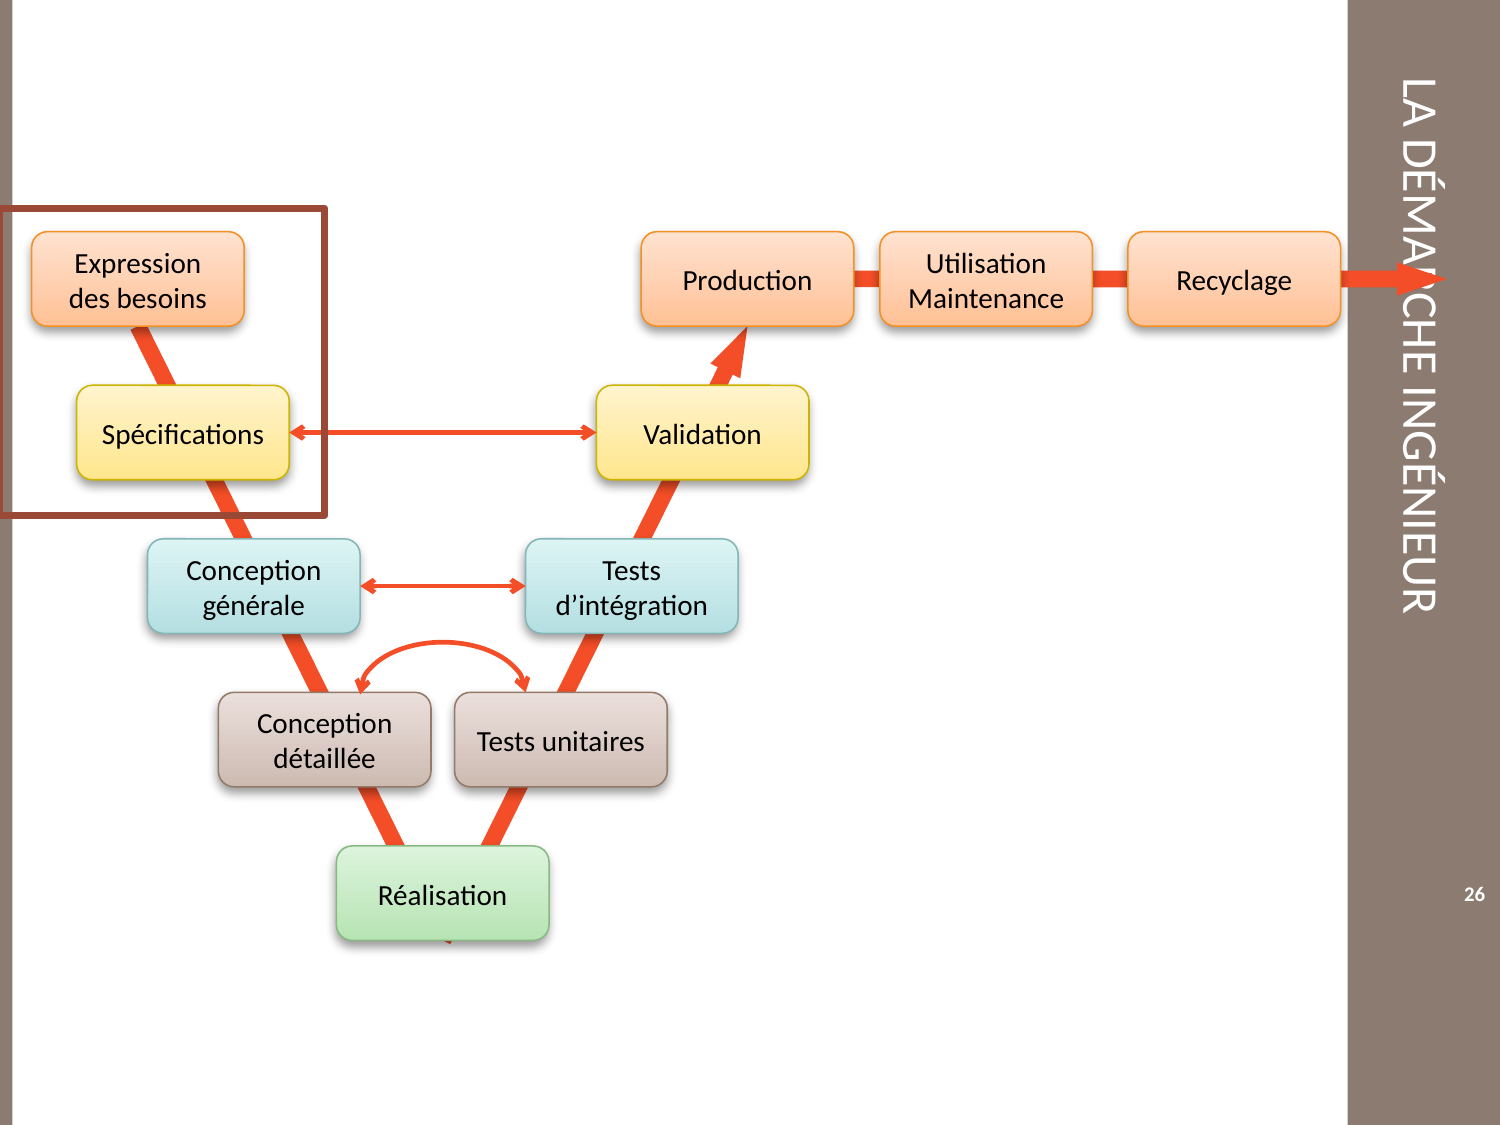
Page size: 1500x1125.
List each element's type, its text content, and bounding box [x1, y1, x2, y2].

text_box Production [640, 230, 855, 327]
text_box [0, 205, 328, 519]
text_box Information numérique [1349, 280, 1437, 292]
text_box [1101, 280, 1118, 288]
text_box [442, 325, 748, 941]
text_box Utilisation Maintenance [879, 230, 1094, 278]
slide_number 26 [1340, 869, 1500, 917]
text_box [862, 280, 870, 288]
text_box Validation [755, 384, 810, 481]
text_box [137, 325, 442, 941]
text_box Recyclage [1127, 230, 1342, 278]
text_box Recyclage [1127, 290, 1342, 327]
text_box Utilisation Maintenance [879, 290, 1094, 327]
